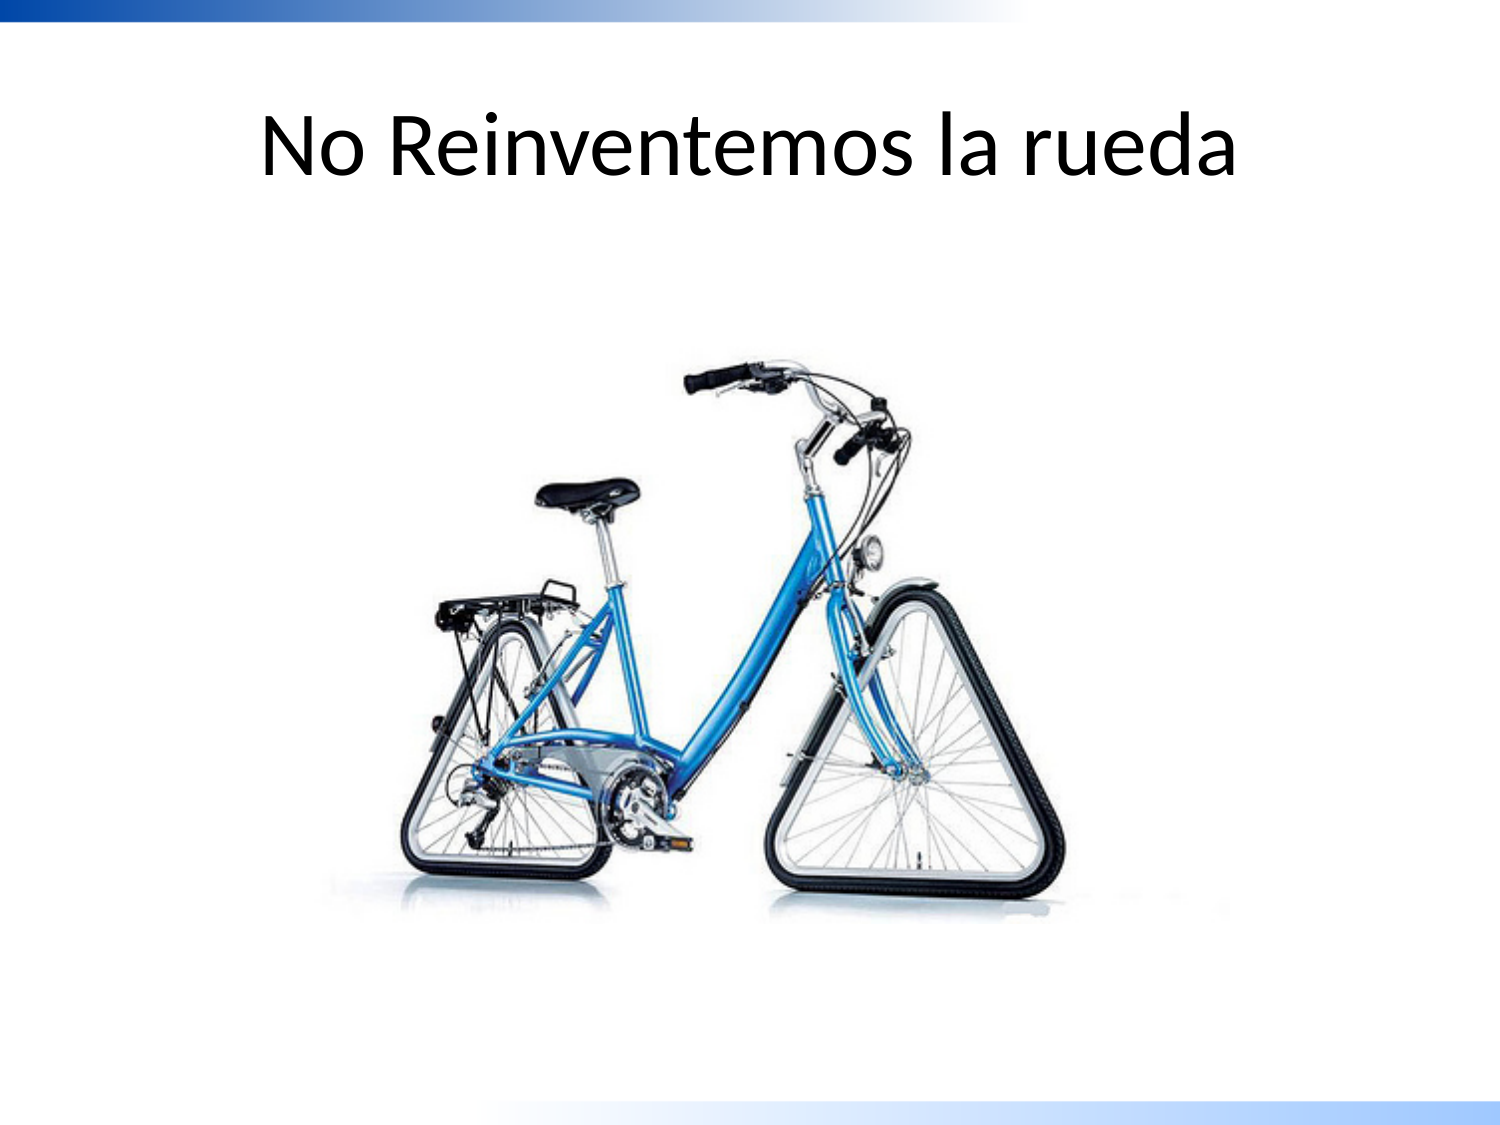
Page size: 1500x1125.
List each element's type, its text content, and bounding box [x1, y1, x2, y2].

picture [0, 0, 1500, 1125]
title No Reinventemos la rueda [75, 45, 1425, 233]
